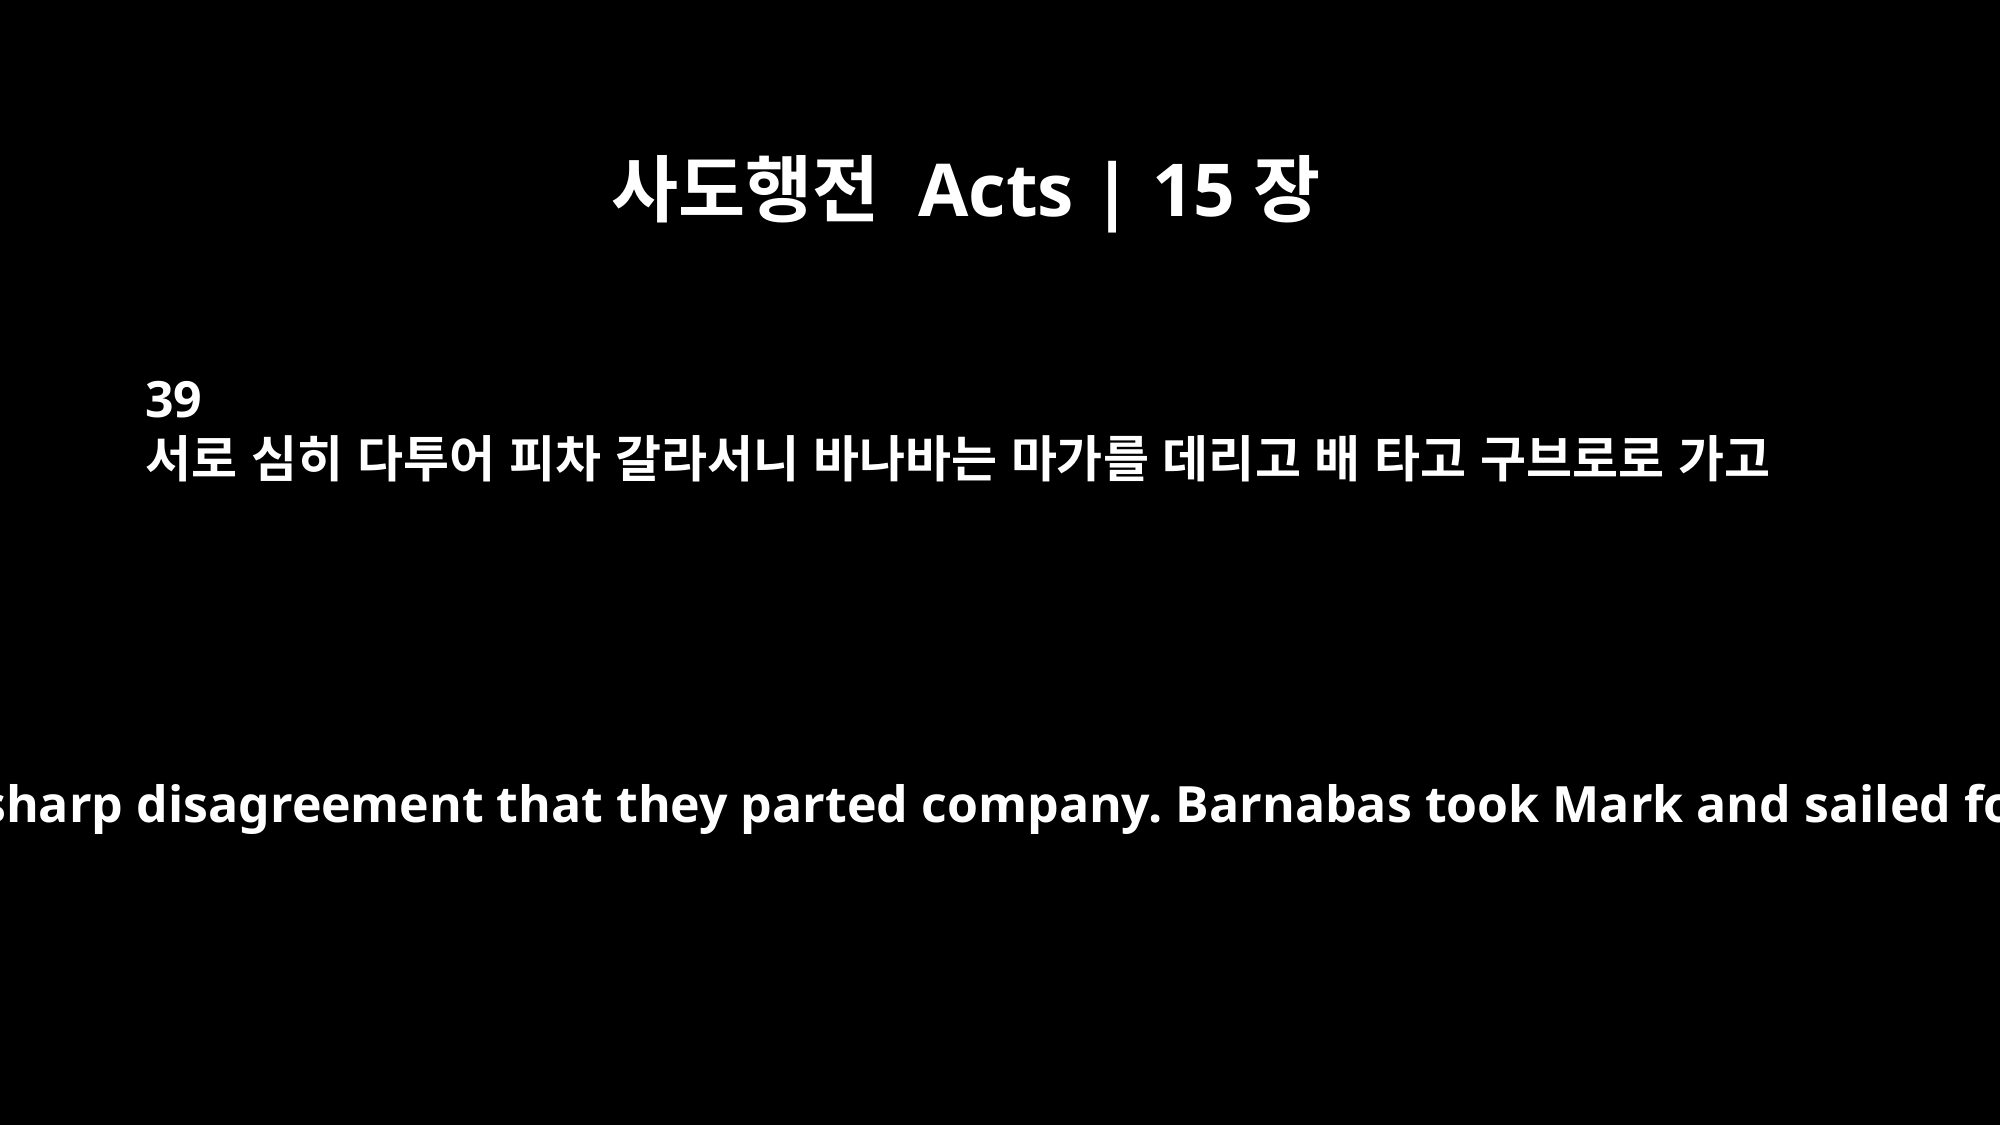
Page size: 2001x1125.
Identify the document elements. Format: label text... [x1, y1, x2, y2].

text_box 사도행전 Acts | 15장 [596, 136, 1336, 239]
text_box 39 서로 심히 다투어 피차 갈라서니 바나바는 마가를 데리고 배 타고 구브로로 가고 [130, 359, 1787, 495]
text_box They had such a sharp disagreement that they parted company. Barnabas took Mark and sailed for Cyprus, [0, 764, 2000, 840]
